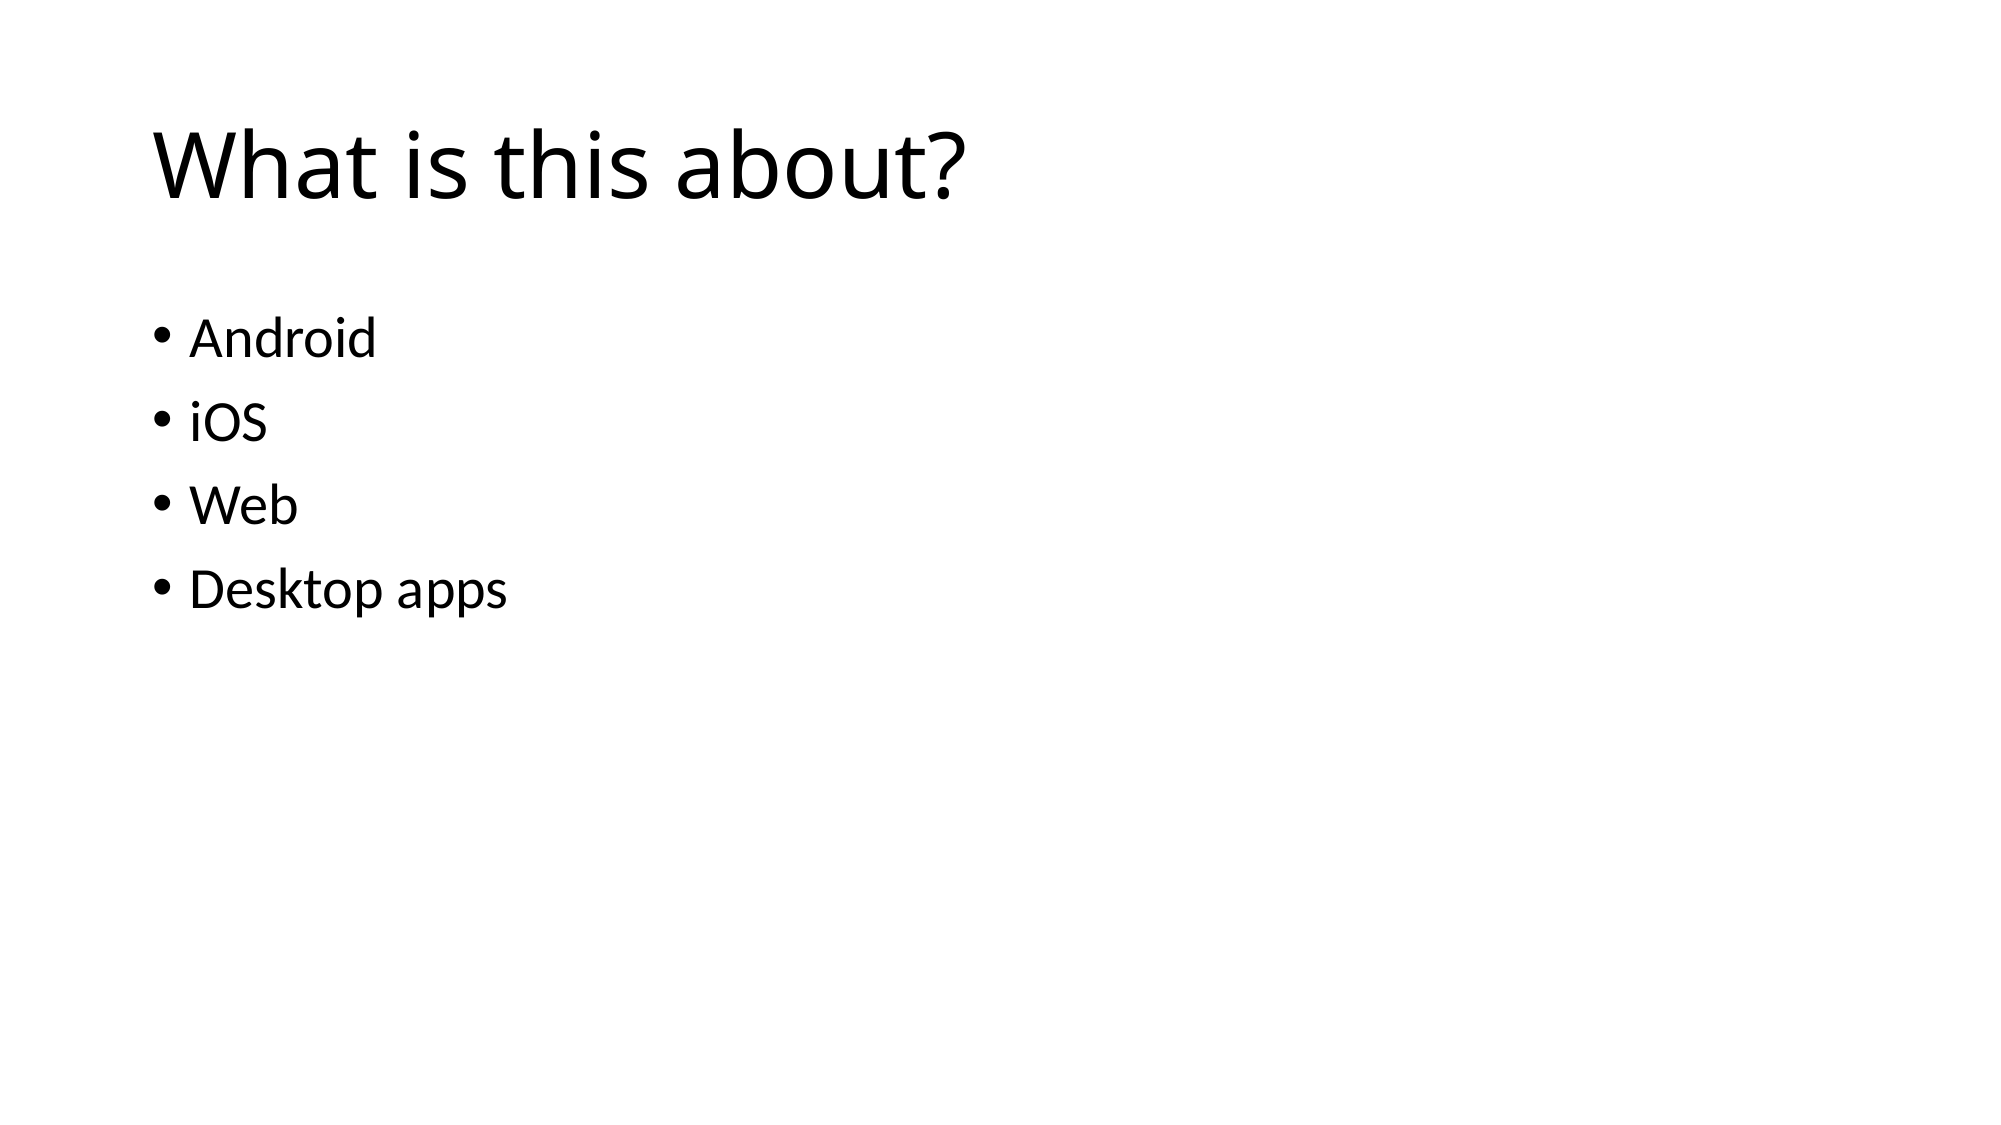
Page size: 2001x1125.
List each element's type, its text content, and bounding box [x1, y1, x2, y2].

list Android iOS Web Desktop apps [137, 299, 1863, 1014]
title What is this about? [137, 59, 1863, 278]
